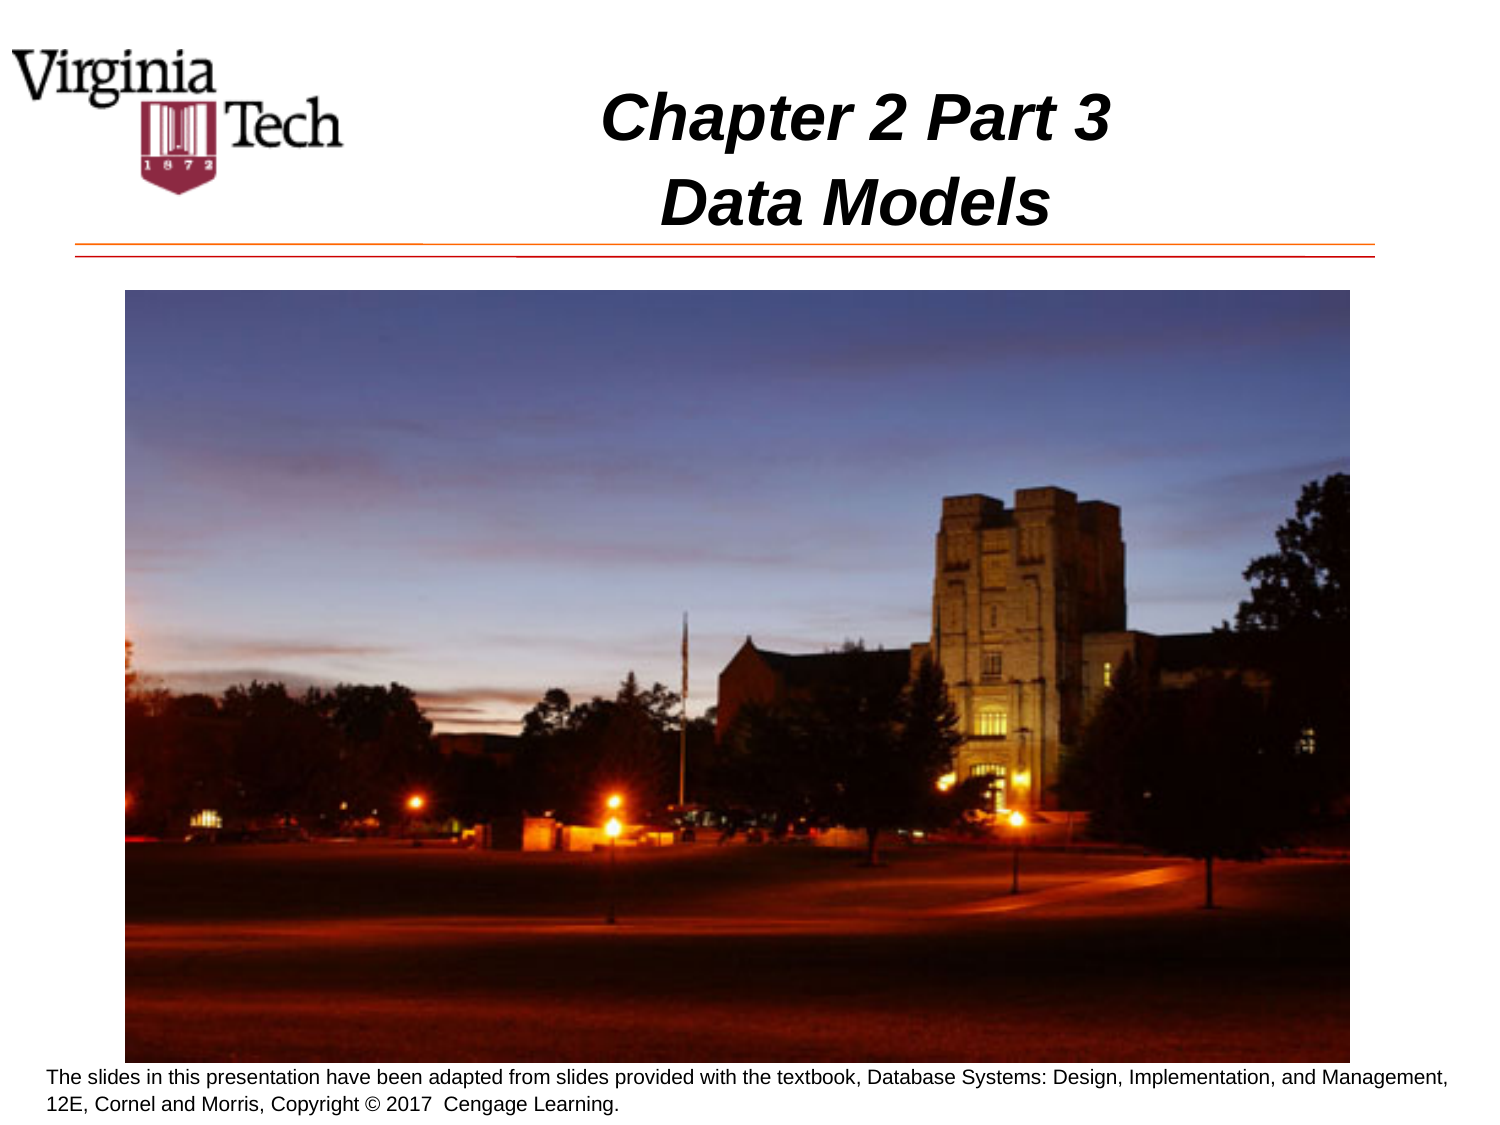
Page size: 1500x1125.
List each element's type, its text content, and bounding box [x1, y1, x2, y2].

text_box The slides in this presentation have been adapted from slides provided with the textbook, Database Systems: Design, Implementation, and Management, 12E, Cornel and Morris, Copyright © 2017 Cengage Learning. [31, 1059, 1470, 1124]
picture [12, 49, 350, 197]
list Chapter 2 Part 3 Data Models [249, 75, 1463, 250]
picture [124, 290, 1351, 1063]
